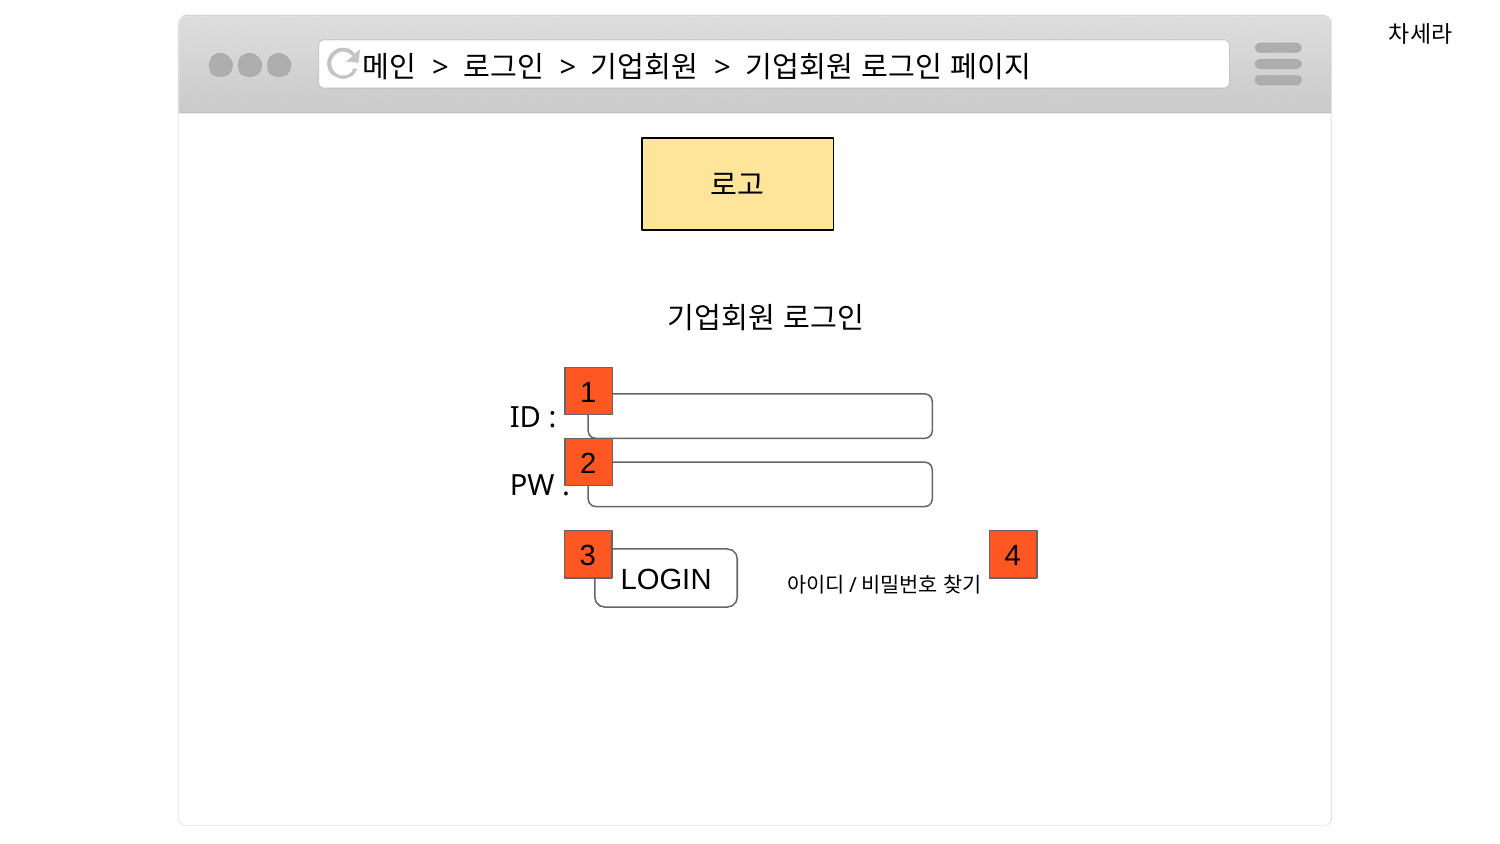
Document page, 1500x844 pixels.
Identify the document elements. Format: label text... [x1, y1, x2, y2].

picture [168, 5, 1332, 839]
text_box 차세라 [1374, 5, 1486, 61]
